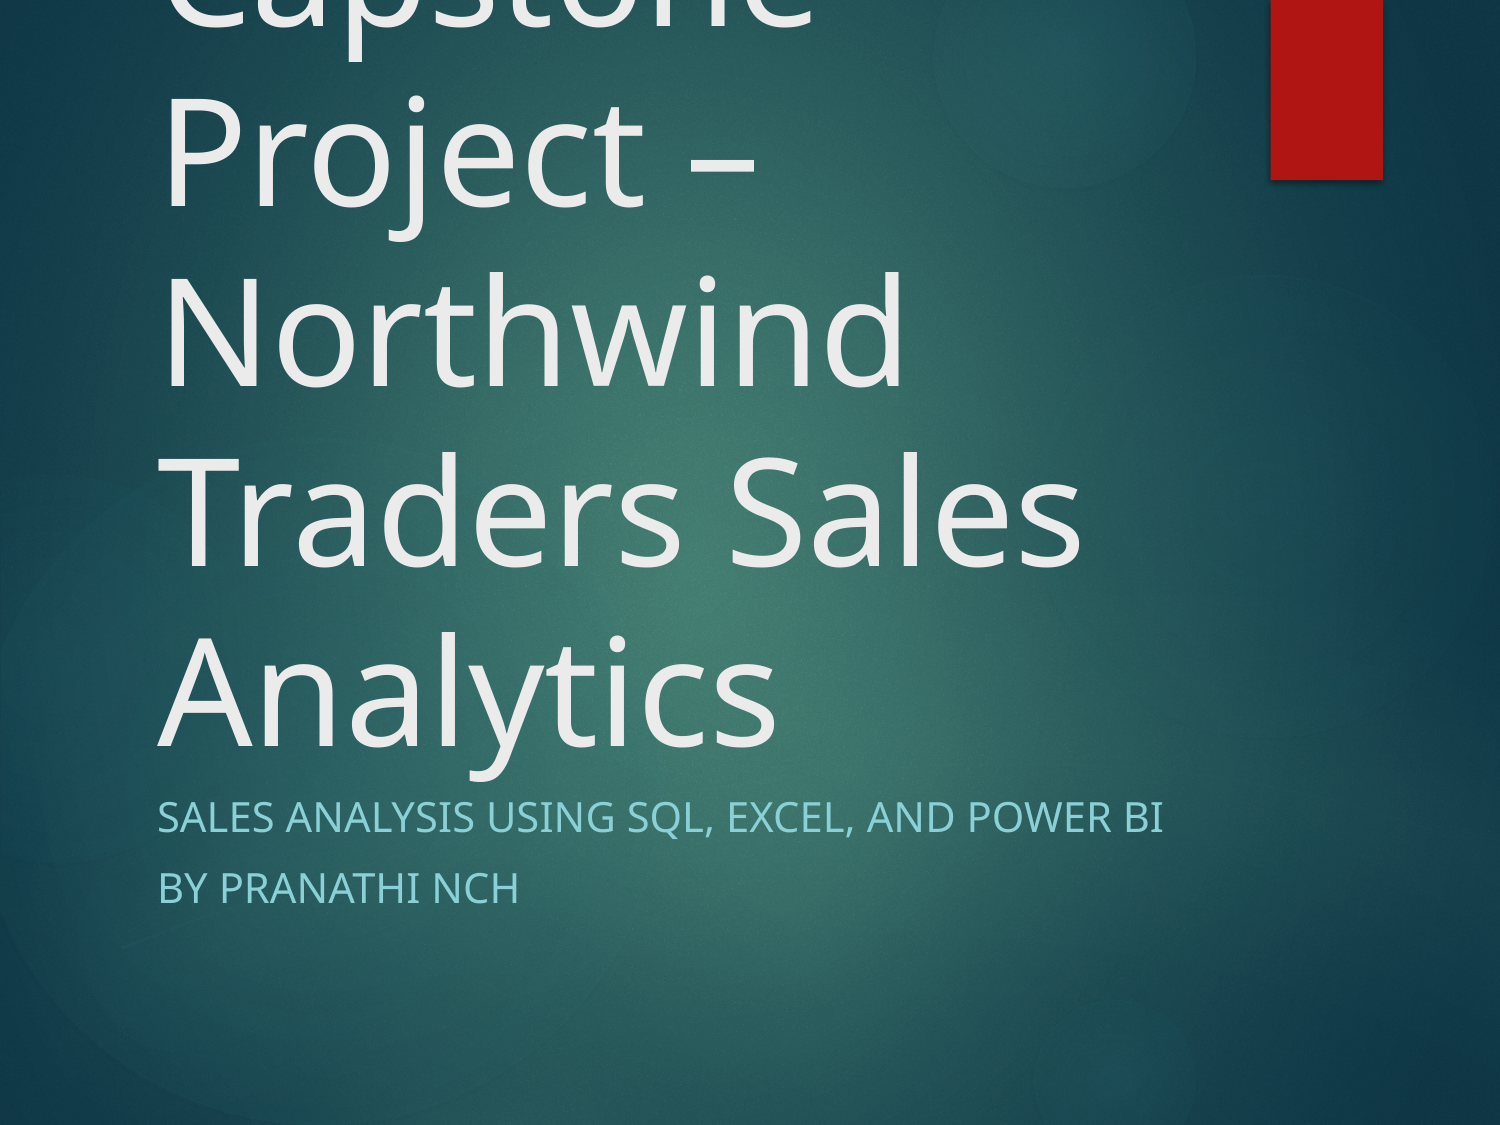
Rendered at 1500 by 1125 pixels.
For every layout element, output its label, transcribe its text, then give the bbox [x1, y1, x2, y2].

subtitle Sales Analysis using SQL, Excel, and Power BI By Pranathi NCH [142, 783, 1229, 925]
title Capstone Project – Northwind Traders Sales Analytics [142, 237, 1229, 783]
